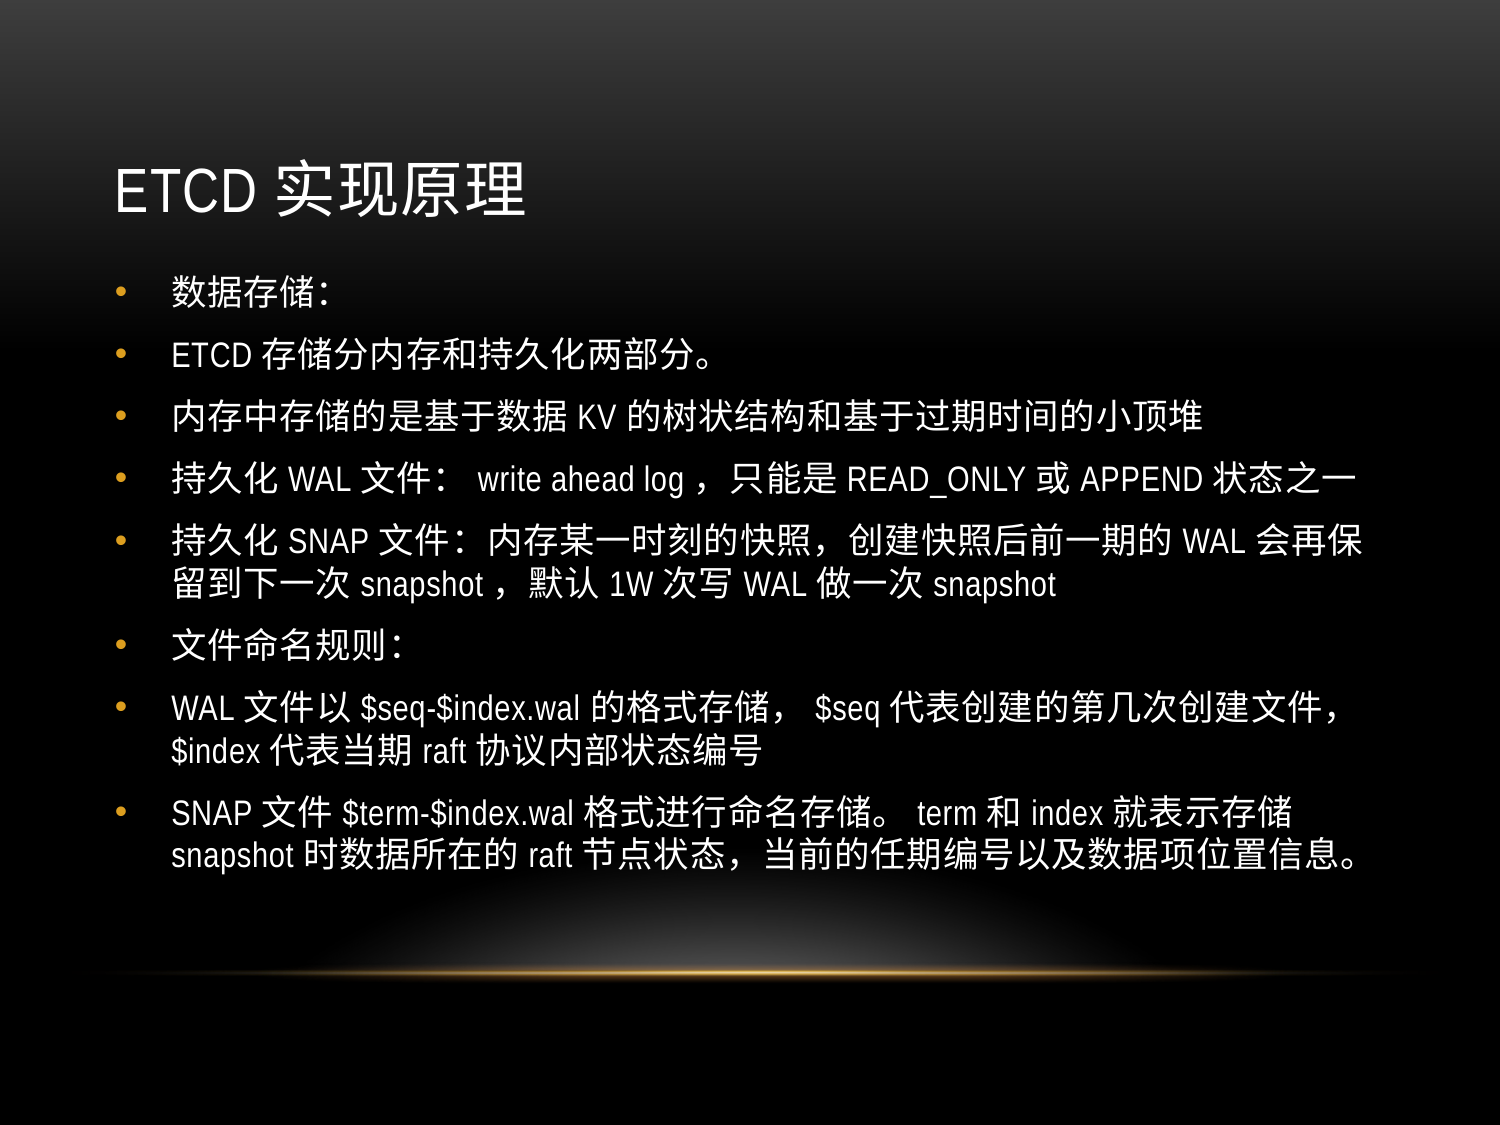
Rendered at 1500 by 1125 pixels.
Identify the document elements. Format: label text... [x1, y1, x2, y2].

list 数据存储： ETCD存储分内存和持久化两部分。 内存中存储的是基于数据KV的树状结构和基于过期时间的小顶堆 持久化WAL文件：write ahead log，只能是READ_ONLY或APPEND状态之一 持久化SNAP文件：内存某一时刻的快照，创建快照后前一期的WAL会再保留到下一次snapshot，默认1W次写WAL做一次snapshot 文件命名规则： WAL文件以$seq-$index.wal的格式存储，$seq代表创建的第几次创建文件，$index代表当期raft协议内部状态编号 SNAP文件$term-$index.wal格式进行命名存储。term和index就表示存储snapshot时数据所在的raft节点状态，当前的任期编号以及数据项位置信息。 [99, 262, 1400, 938]
title ETCD实现原理 [99, 45, 1400, 233]
picture [0, 0, 1500, 1125]
